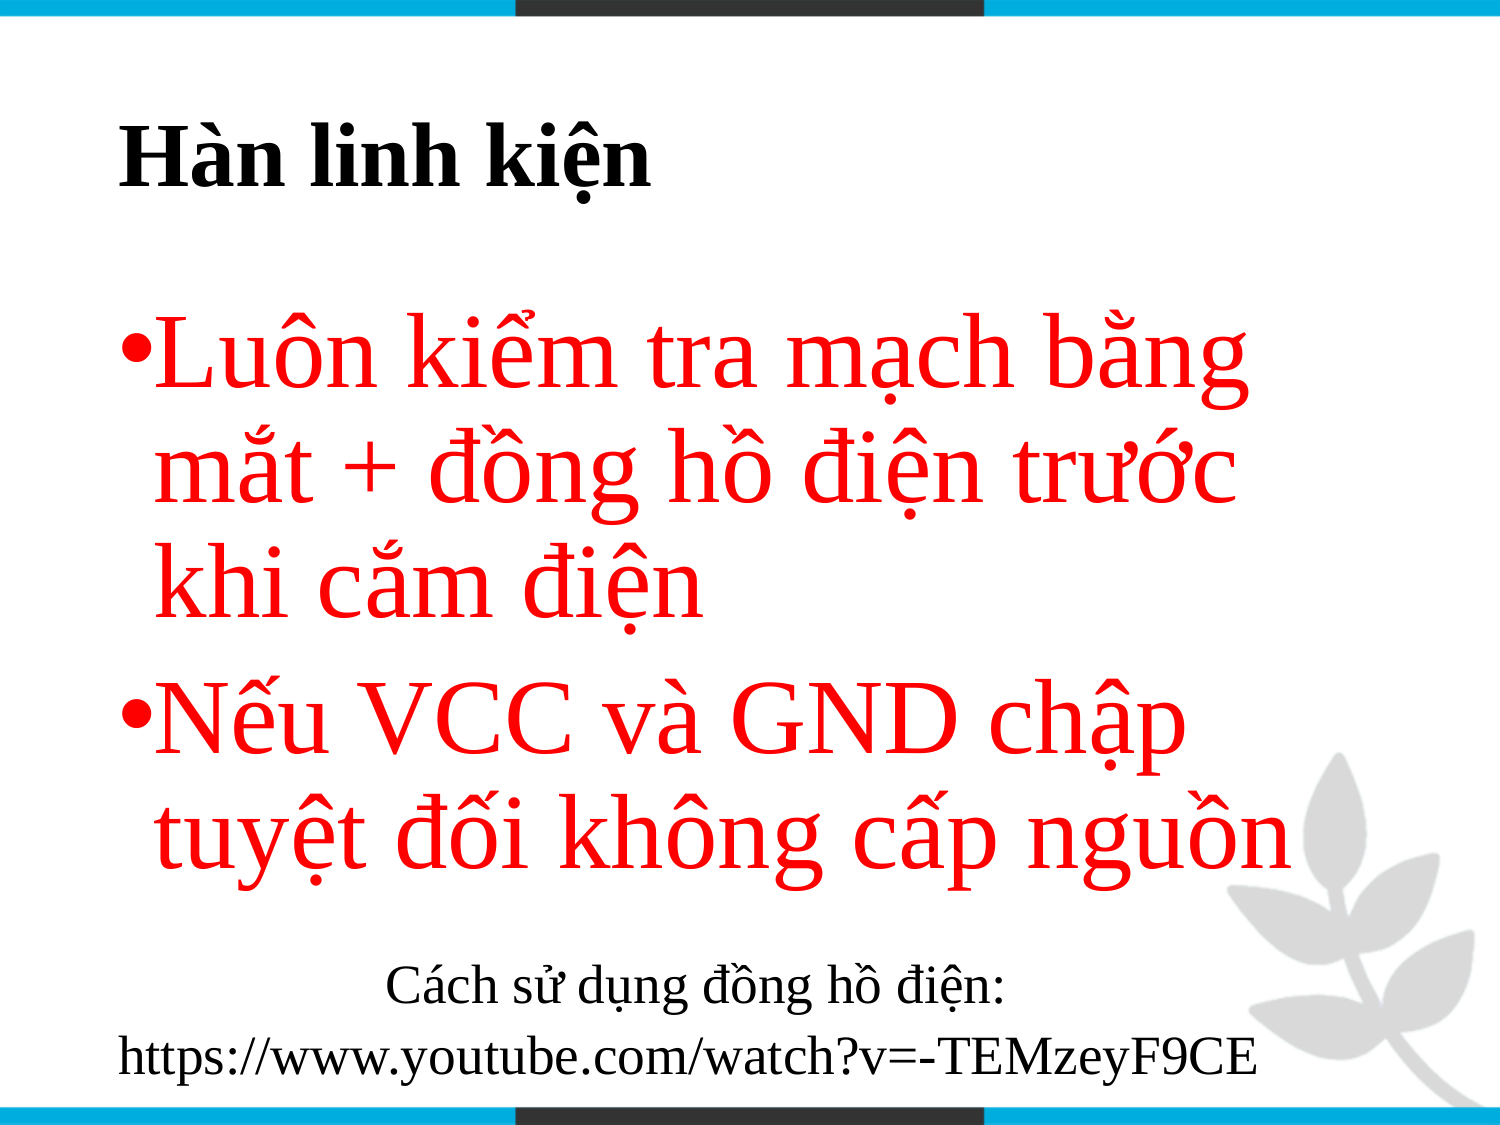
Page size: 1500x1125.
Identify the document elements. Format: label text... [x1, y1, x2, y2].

title Hàn linh kiện [103, 48, 1397, 266]
picture [0, 0, 1500, 1125]
list Luôn kiểm tra mạch bằng mắt + đồng hồ điện trước khi cắm điện Nếu VCC và GND chập tuyệt đối không cấp nguồn Cách sử dụng đồng hồ điện: https://www.youtube.com/watch?v=-TEMzeyF9CE [103, 287, 1397, 1099]
